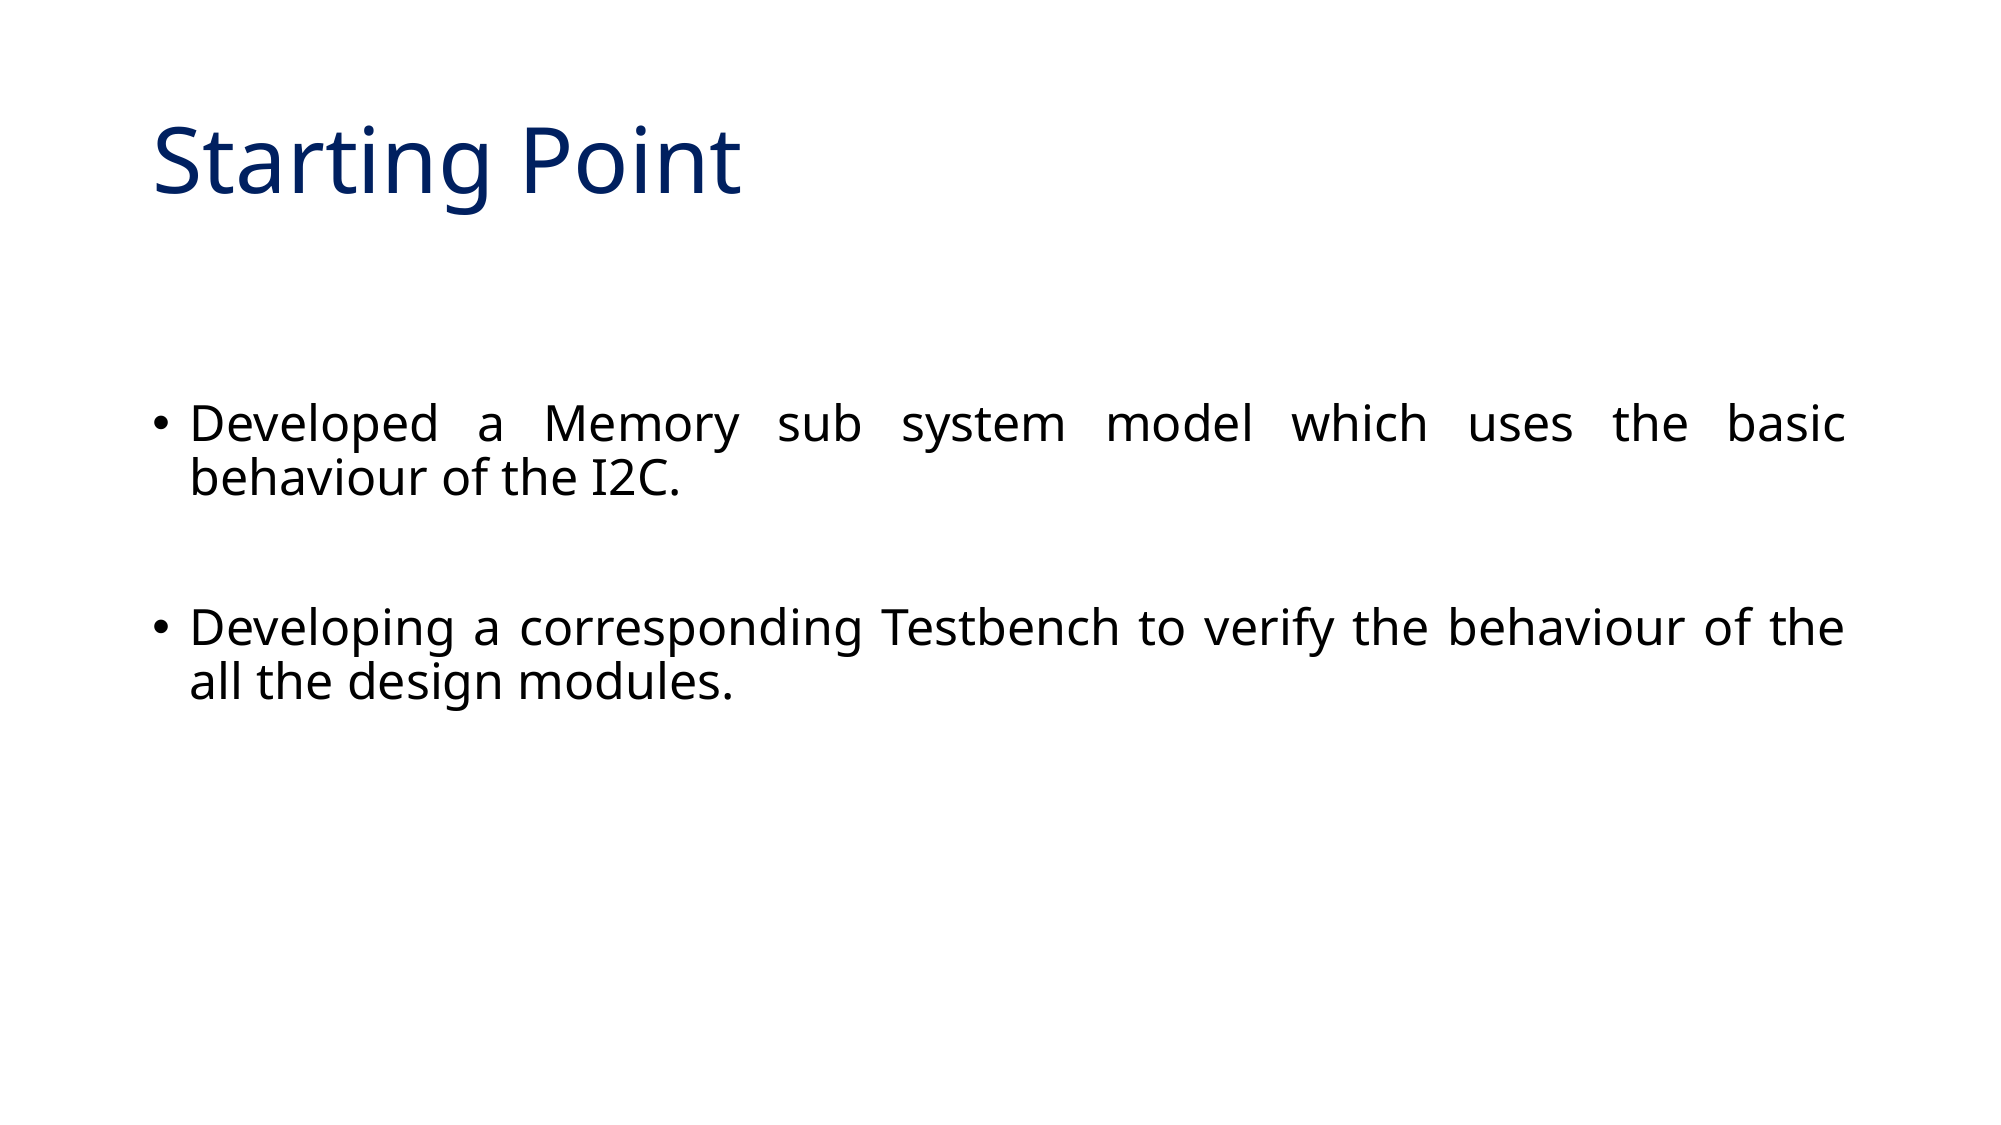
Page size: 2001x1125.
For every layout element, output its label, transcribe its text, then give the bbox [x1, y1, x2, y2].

title Starting Point [137, 55, 1863, 273]
list Developed a Memory sub system model which uses the basic behaviour of the I2C. Developing a corresponding Testbench to verify the behaviour of the all the design modules. [137, 391, 1863, 1047]
